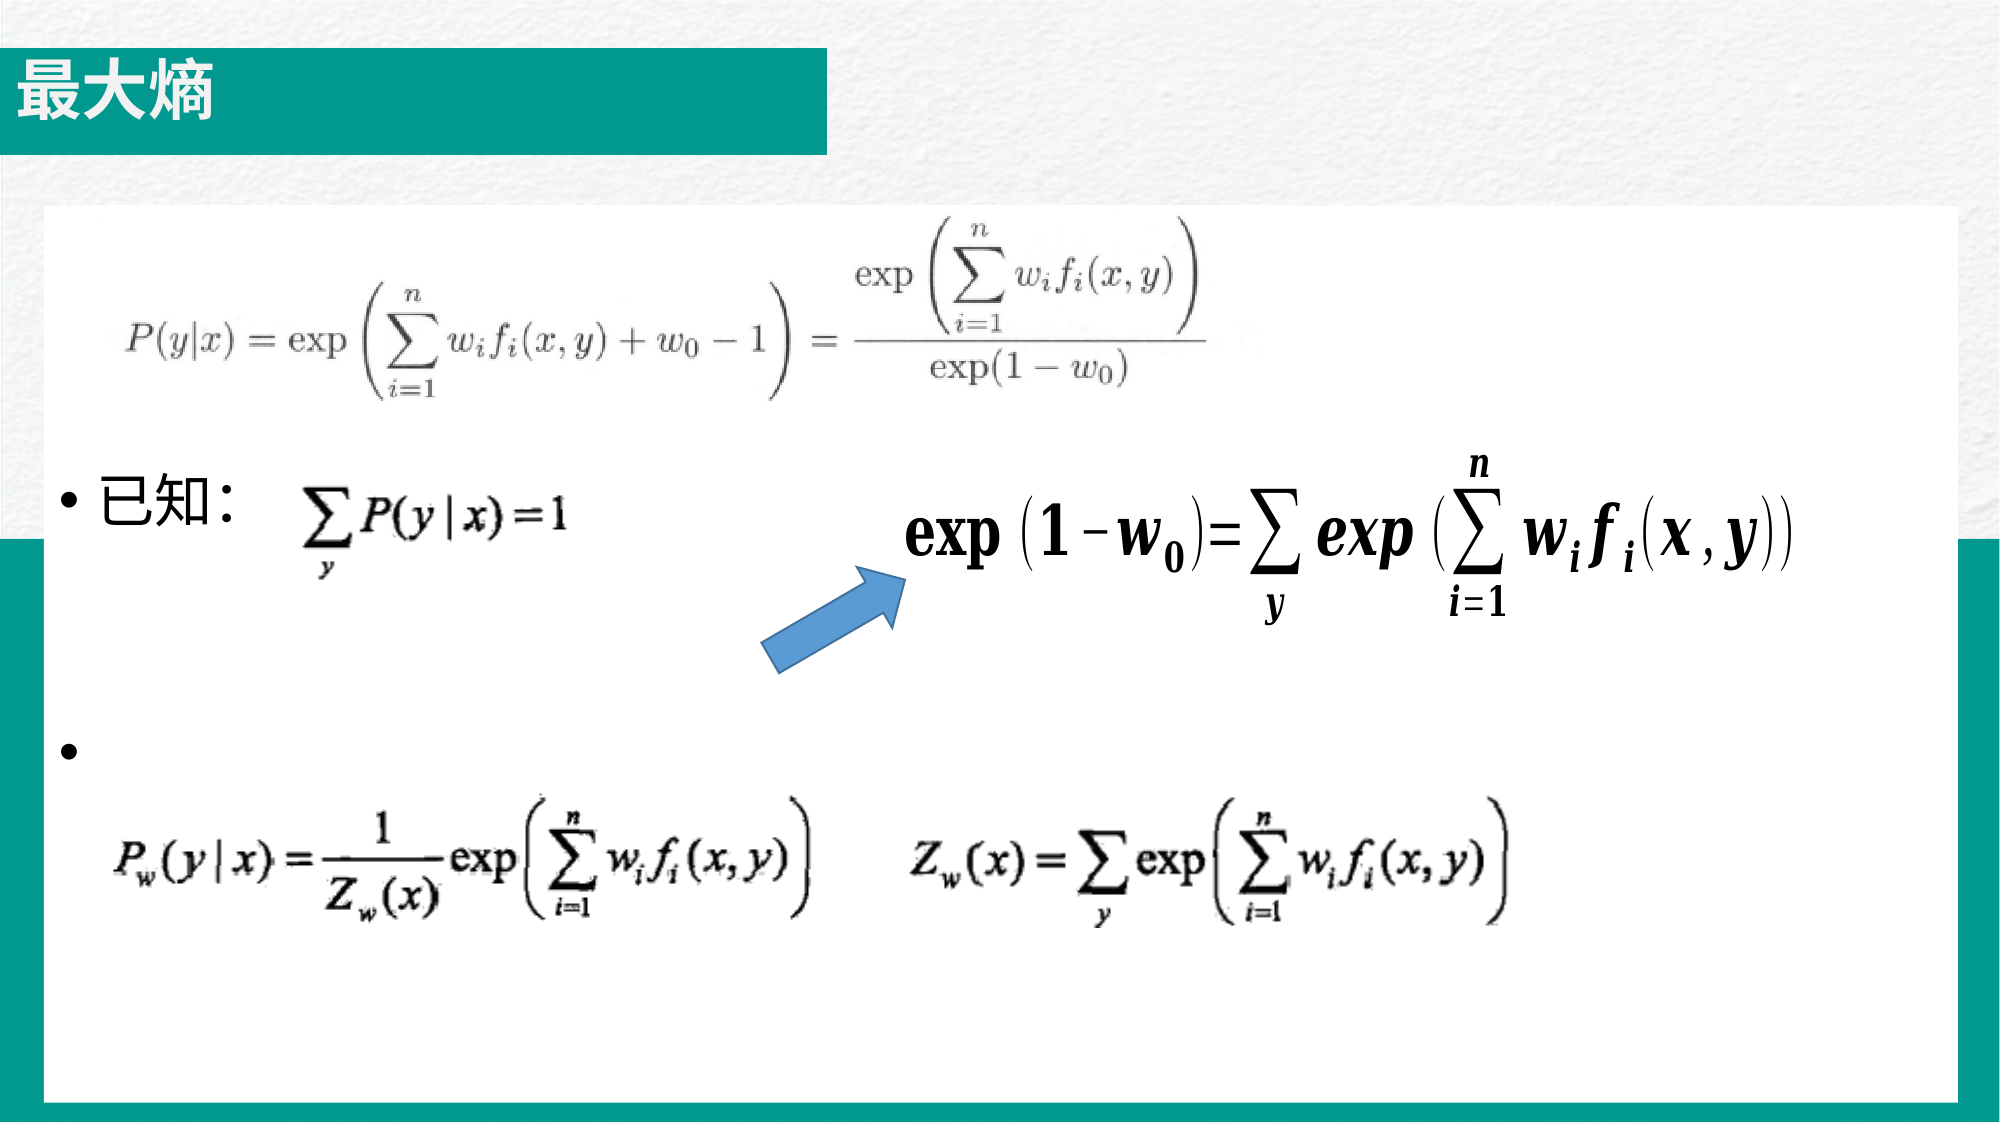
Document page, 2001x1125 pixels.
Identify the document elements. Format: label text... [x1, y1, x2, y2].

title 最大熵 [0, 3, 1725, 185]
picture [0, 0, 2001, 1125]
picture [904, 794, 1525, 928]
picture [106, 790, 825, 924]
picture [293, 470, 571, 583]
text_box [760, 565, 907, 675]
